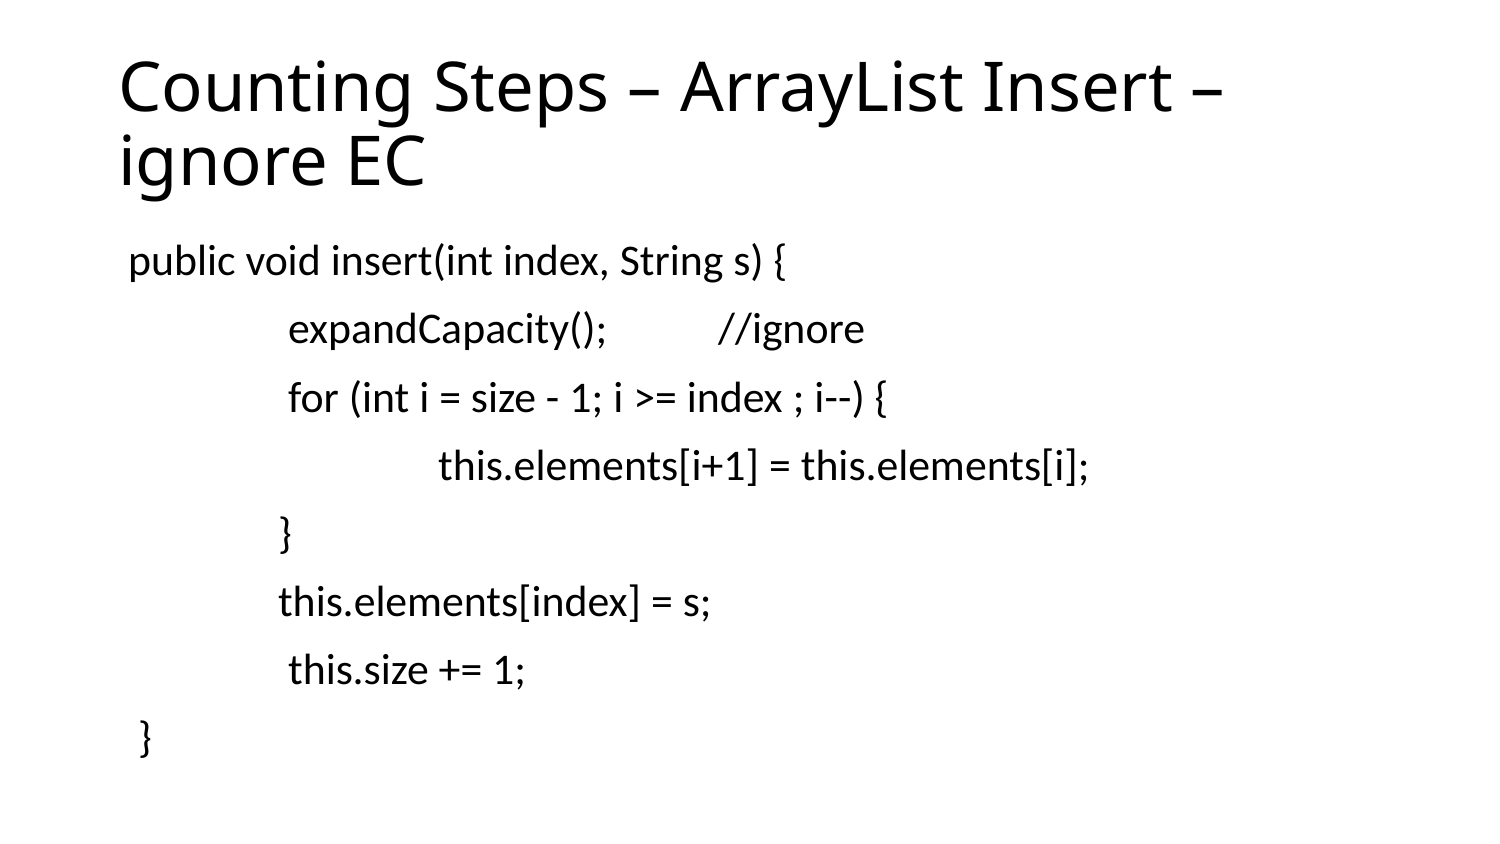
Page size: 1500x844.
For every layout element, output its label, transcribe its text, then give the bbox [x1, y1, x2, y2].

title Counting Steps – ArrayList Insert – ignore EC [103, 44, 1397, 208]
list public void insert(int index, String s) { expandCapacity(); //ignore for (int i = size - 1; i >= index ; i--) { this.elements[i+1] = this.elements[i]; } this.elements[index] = s; this.size += 1; } [103, 224, 1397, 839]
